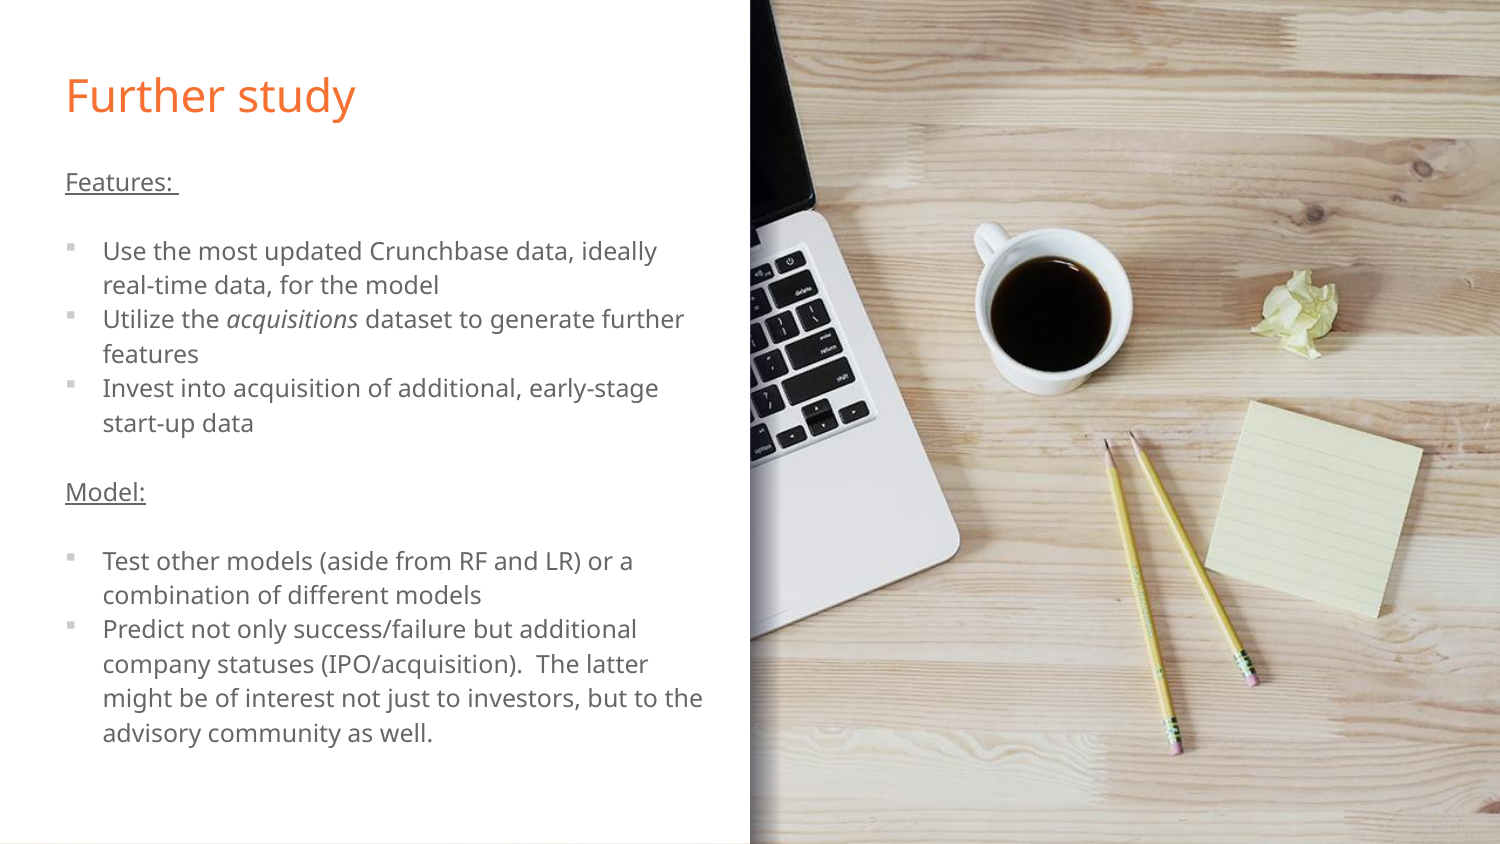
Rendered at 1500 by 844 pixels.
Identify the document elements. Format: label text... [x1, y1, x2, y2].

picture [751, 0, 1500, 844]
text_box Further study [50, 21, 688, 137]
text_box Features: Use the most updated Crunchbase data, ideally real-time data, for the model Utilize the acquisitions dataset to generate further features Invest into acquisition of additional, early-stage start-up data Model: Test other models (aside from RF and LR) or a combination of different models Predict not only success/failure but additional company statuses (IPO/acquisition). The latter might be of interest not just to investors, but to the advisory community as well. [49, 146, 725, 710]
